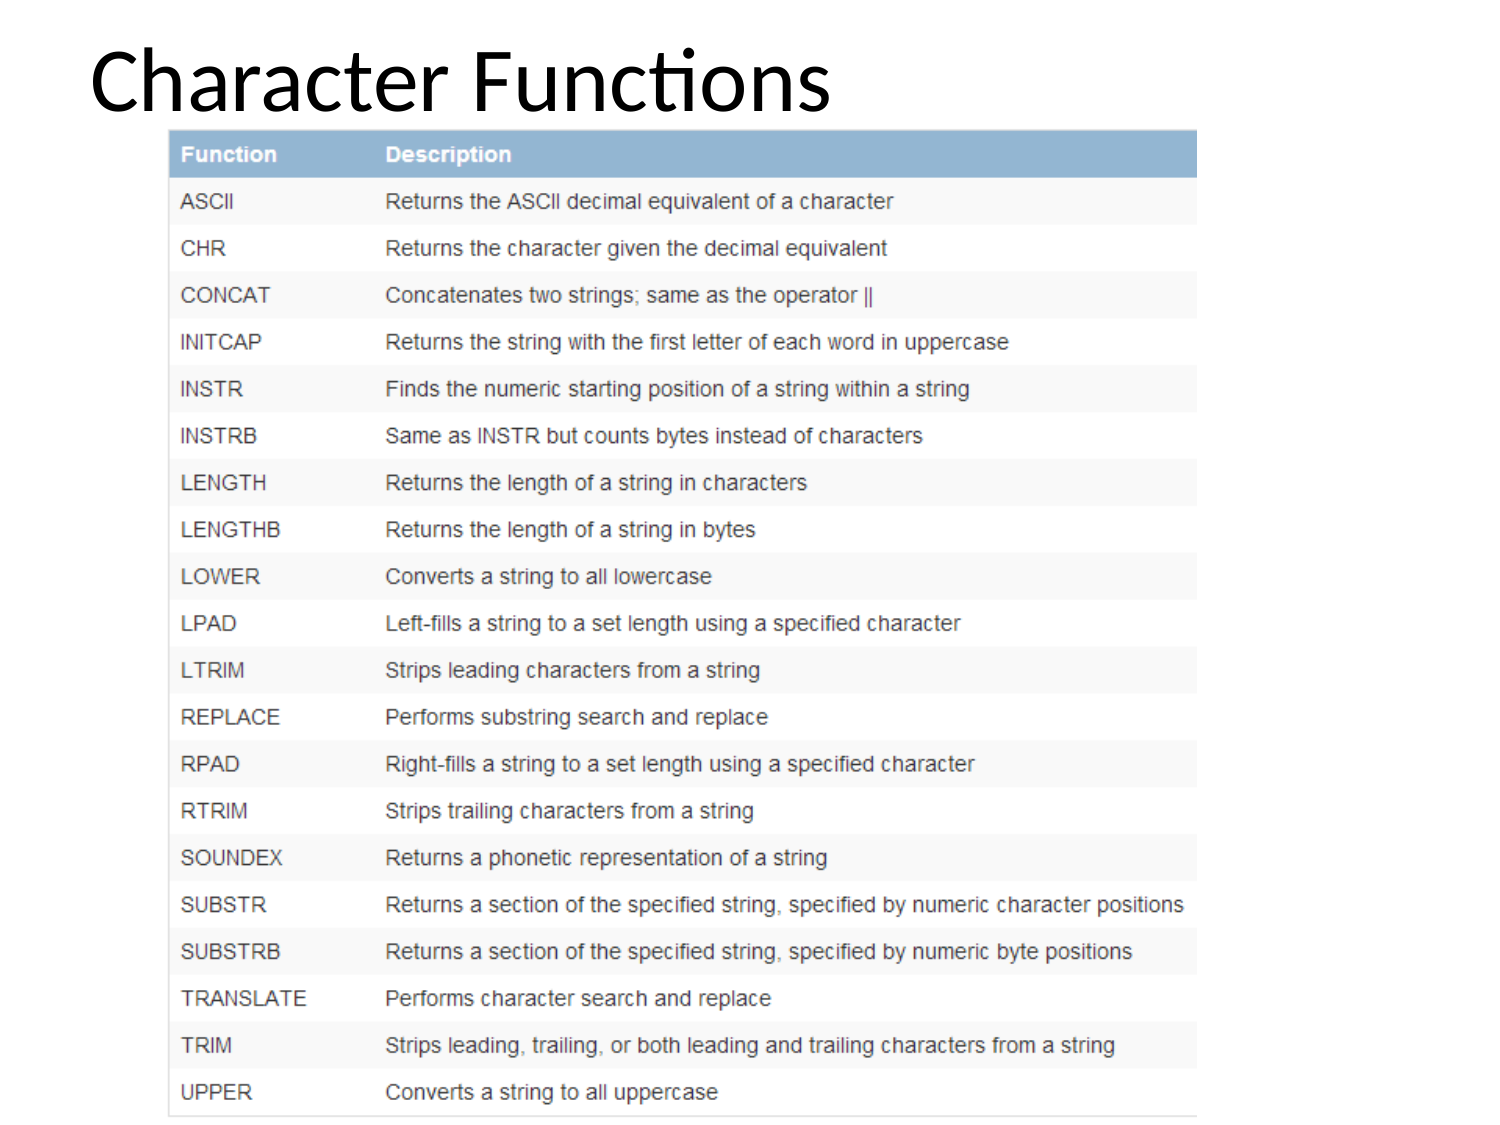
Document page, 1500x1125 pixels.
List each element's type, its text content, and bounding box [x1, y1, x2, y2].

picture [162, 116, 1198, 1125]
title Character Functions [75, 0, 1425, 150]
